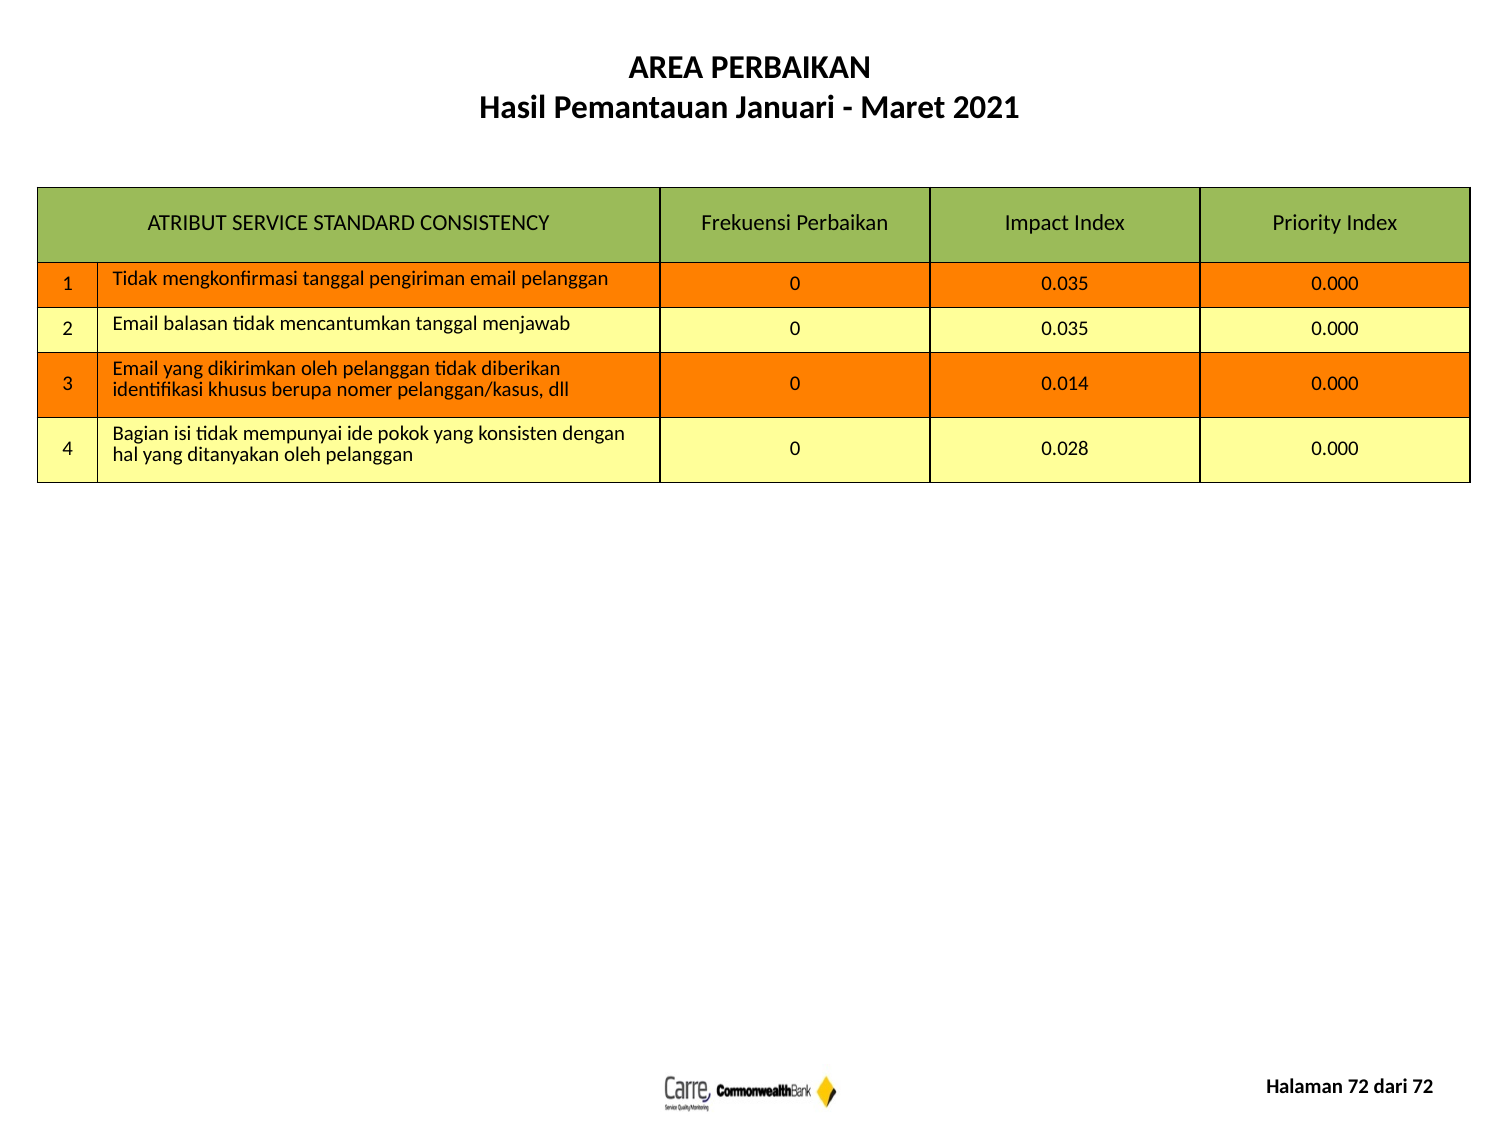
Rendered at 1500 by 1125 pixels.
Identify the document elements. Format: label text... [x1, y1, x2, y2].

table_cell 1 [38, 263, 97, 307]
table_cell 0.014 [931, 353, 1199, 417]
text_box AREA PERBAIKAN Hasil Pemantauan Januari - Maret 2021 [464, 37, 1036, 132]
table_cell 0 [661, 308, 929, 352]
table_cell 0.035 [931, 263, 1199, 307]
table_cell 0.000 [1201, 353, 1469, 417]
table_header Impact Index [931, 188, 1199, 262]
table_cell 0 [661, 263, 929, 307]
table_cell 0.000 [1201, 263, 1469, 307]
table_cell 3 [38, 353, 97, 417]
table_cell 2 [38, 308, 97, 352]
table_cell Tidak mengkonfirmasi tanggal pengiriman email pelanggan [98, 263, 659, 307]
table_header Frekuensi Perbaikan [661, 188, 929, 262]
table_cell Email yang dikirimkan oleh pelanggan tidak diberikan identifikasi khusus berupa nomer pelanggan/kasus, dll [98, 353, 659, 417]
table_cell 0 [661, 418, 929, 482]
table_cell 0 [661, 353, 929, 417]
picture [659, 1064, 848, 1118]
table_cell 0.000 [1201, 308, 1469, 352]
text_box Halaman 72 dari 72 [1251, 1065, 1449, 1105]
table_cell Bagian isi tidak mempunyai ide pokok yang konsisten dengan hal yang ditanyakan oleh pelanggan [98, 418, 659, 482]
table_cell 4 [38, 418, 97, 482]
table_cell 0.000 [1201, 418, 1469, 482]
table_cell 0.028 [931, 418, 1199, 482]
table_cell Email balasan tidak mencantumkan tanggal menjawab [98, 308, 659, 352]
table_cell 0.035 [931, 308, 1199, 352]
table_header Priority Index [1201, 188, 1469, 262]
table_header ATRIBUT SERVICE STANDARD CONSISTENCY [38, 188, 659, 262]
